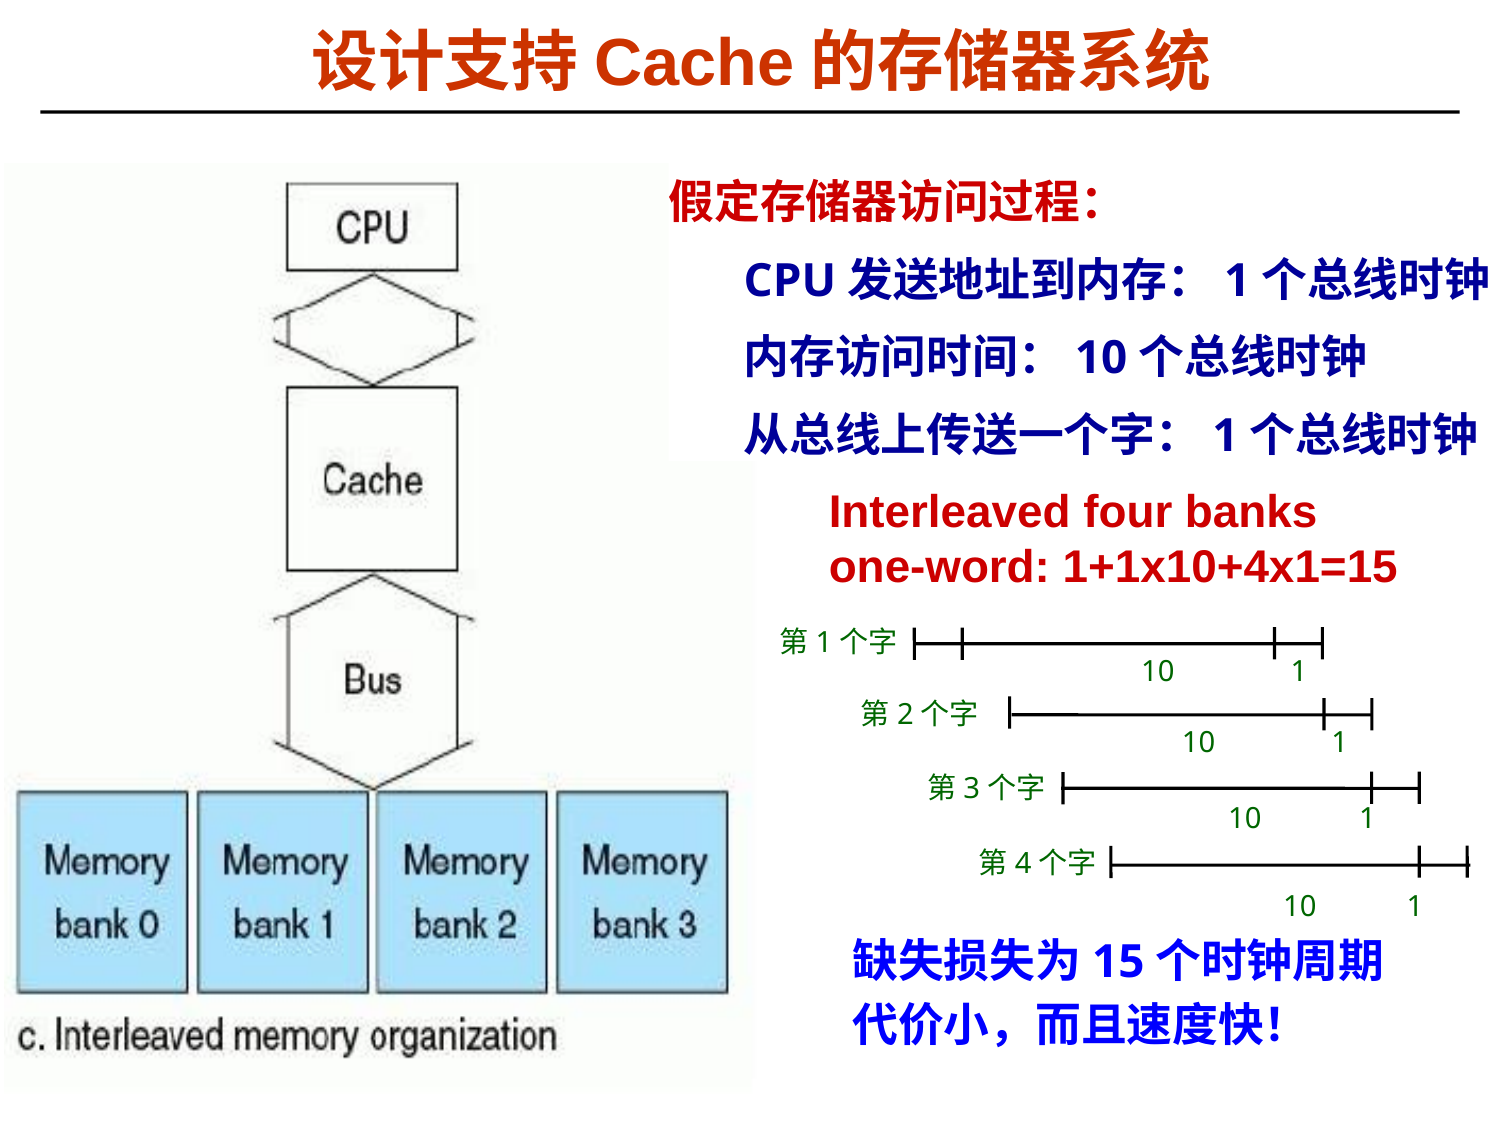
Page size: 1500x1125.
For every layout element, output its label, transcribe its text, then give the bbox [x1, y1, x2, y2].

text_box 第3个字 [912, 761, 1084, 812]
title 设计支持Cache的存储器系统 [38, 20, 1485, 109]
picture [4, 163, 765, 1095]
text_box 10 1 [1123, 792, 1500, 843]
text_box 缺失损失为15个时钟周期 代价小，而且速度快！ [852, 931, 1385, 1051]
text_box 10 1 [1170, 879, 1492, 930]
text_box 第1个字 [769, 615, 937, 666]
text_box 假定存储器访问过程： CPU发送地址到内存：1个总线时钟 内存访问时间：10个总线时钟 从总线上传送一个字：1个总线时钟 [668, 158, 1495, 461]
text_box Interleaved four banks one-word: 1+1x10+4x1=15 [828, 481, 1399, 592]
text_box 10 1 [1118, 644, 1438, 695]
text_box 10 1 [1054, 716, 1495, 767]
text_box 第4个字 [964, 837, 1136, 887]
text_box 第2个字 [846, 687, 1018, 738]
